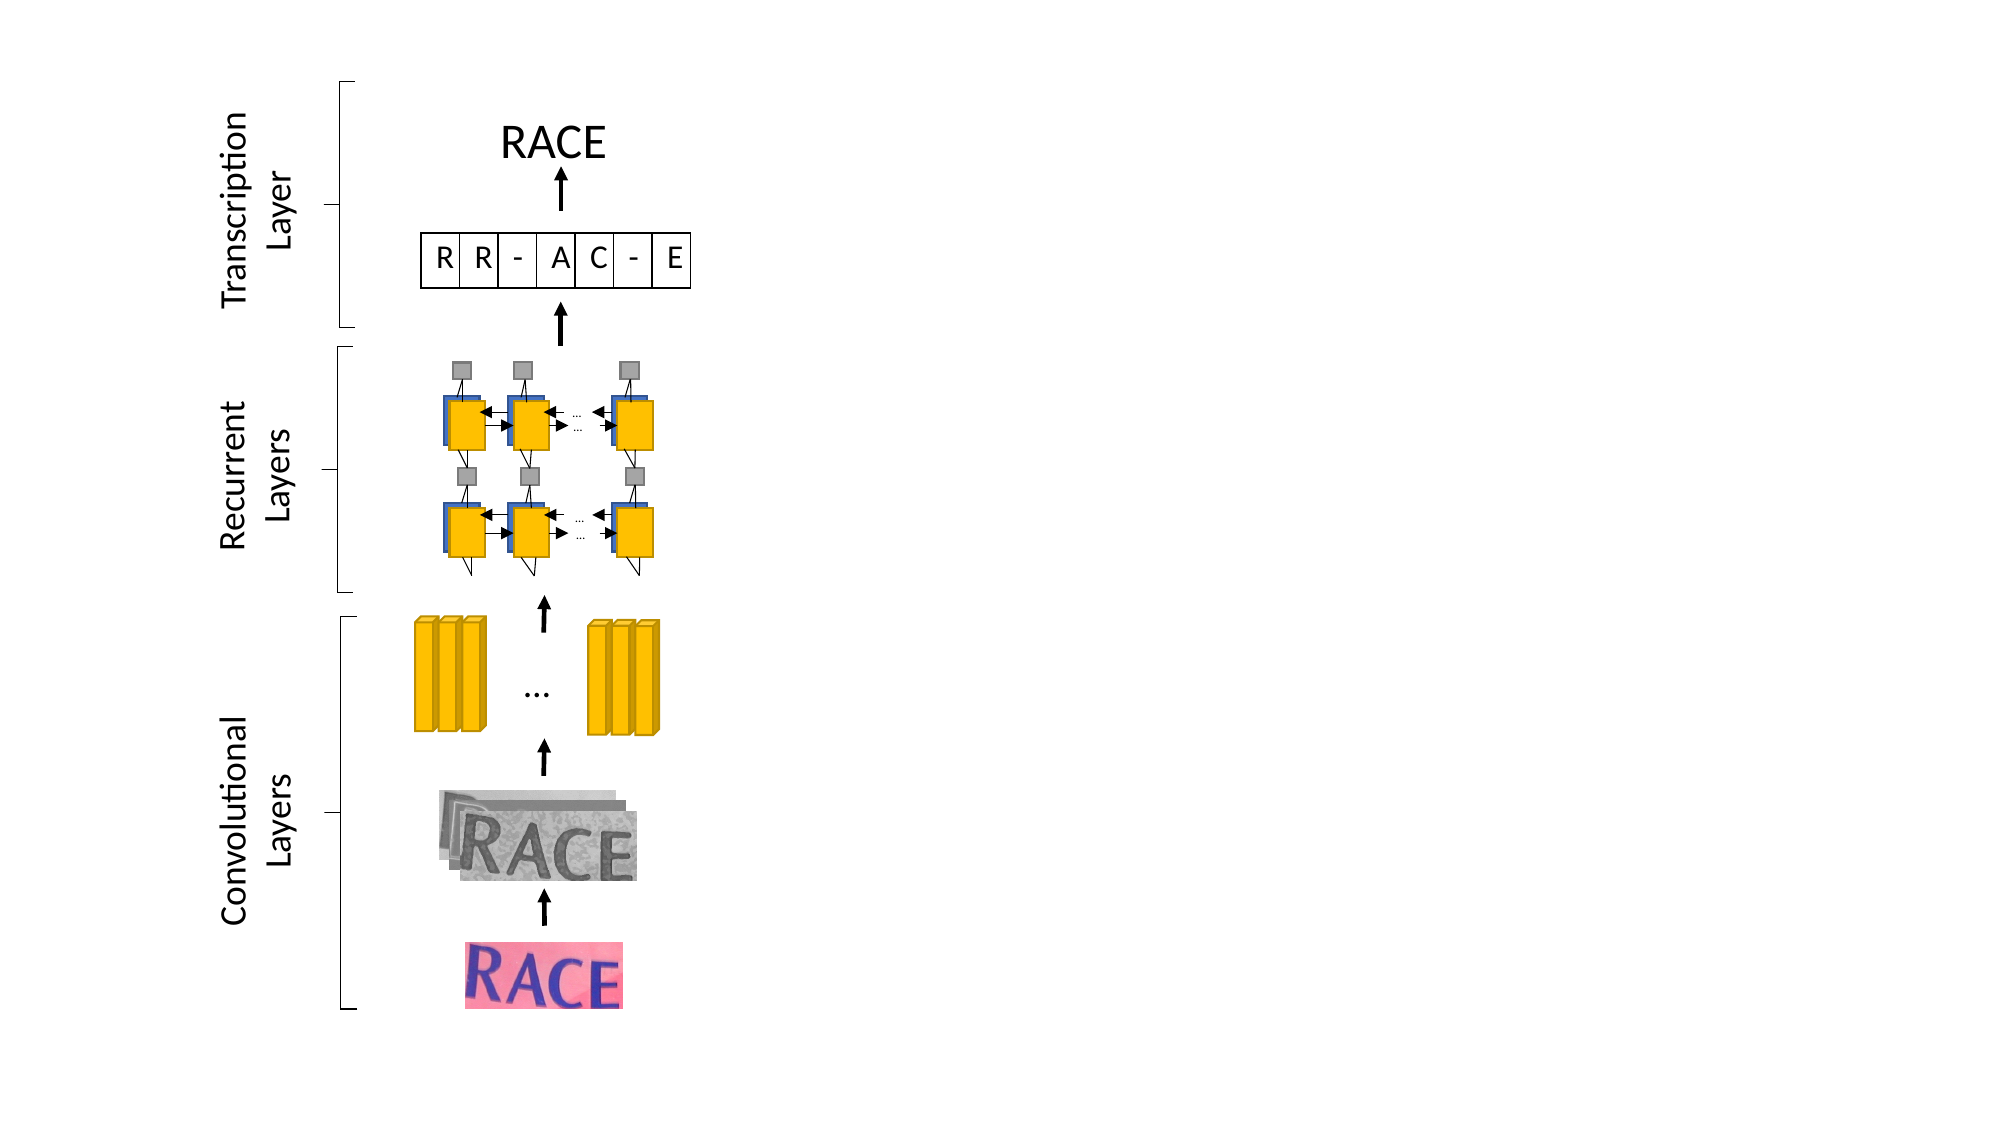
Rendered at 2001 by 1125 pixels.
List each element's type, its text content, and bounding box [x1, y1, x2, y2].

table_header - [499, 234, 536, 287]
table_header A [537, 234, 574, 287]
text_box Transcription Layer [200, 73, 322, 349]
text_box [439, 790, 637, 881]
table_header E [653, 234, 690, 287]
text_box [321, 346, 353, 593]
text_box RACE [475, 100, 632, 176]
picture [465, 942, 623, 1009]
text_box Convolutional Layers [200, 618, 322, 1025]
text_box Recurrent Layers [199, 338, 321, 614]
table_header - [614, 234, 651, 287]
table_header C [576, 234, 613, 287]
text_box [323, 81, 356, 328]
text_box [415, 616, 660, 735]
text_box [324, 616, 358, 1010]
table_header R [460, 234, 497, 287]
table_header R [422, 234, 459, 287]
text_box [443, 361, 654, 576]
